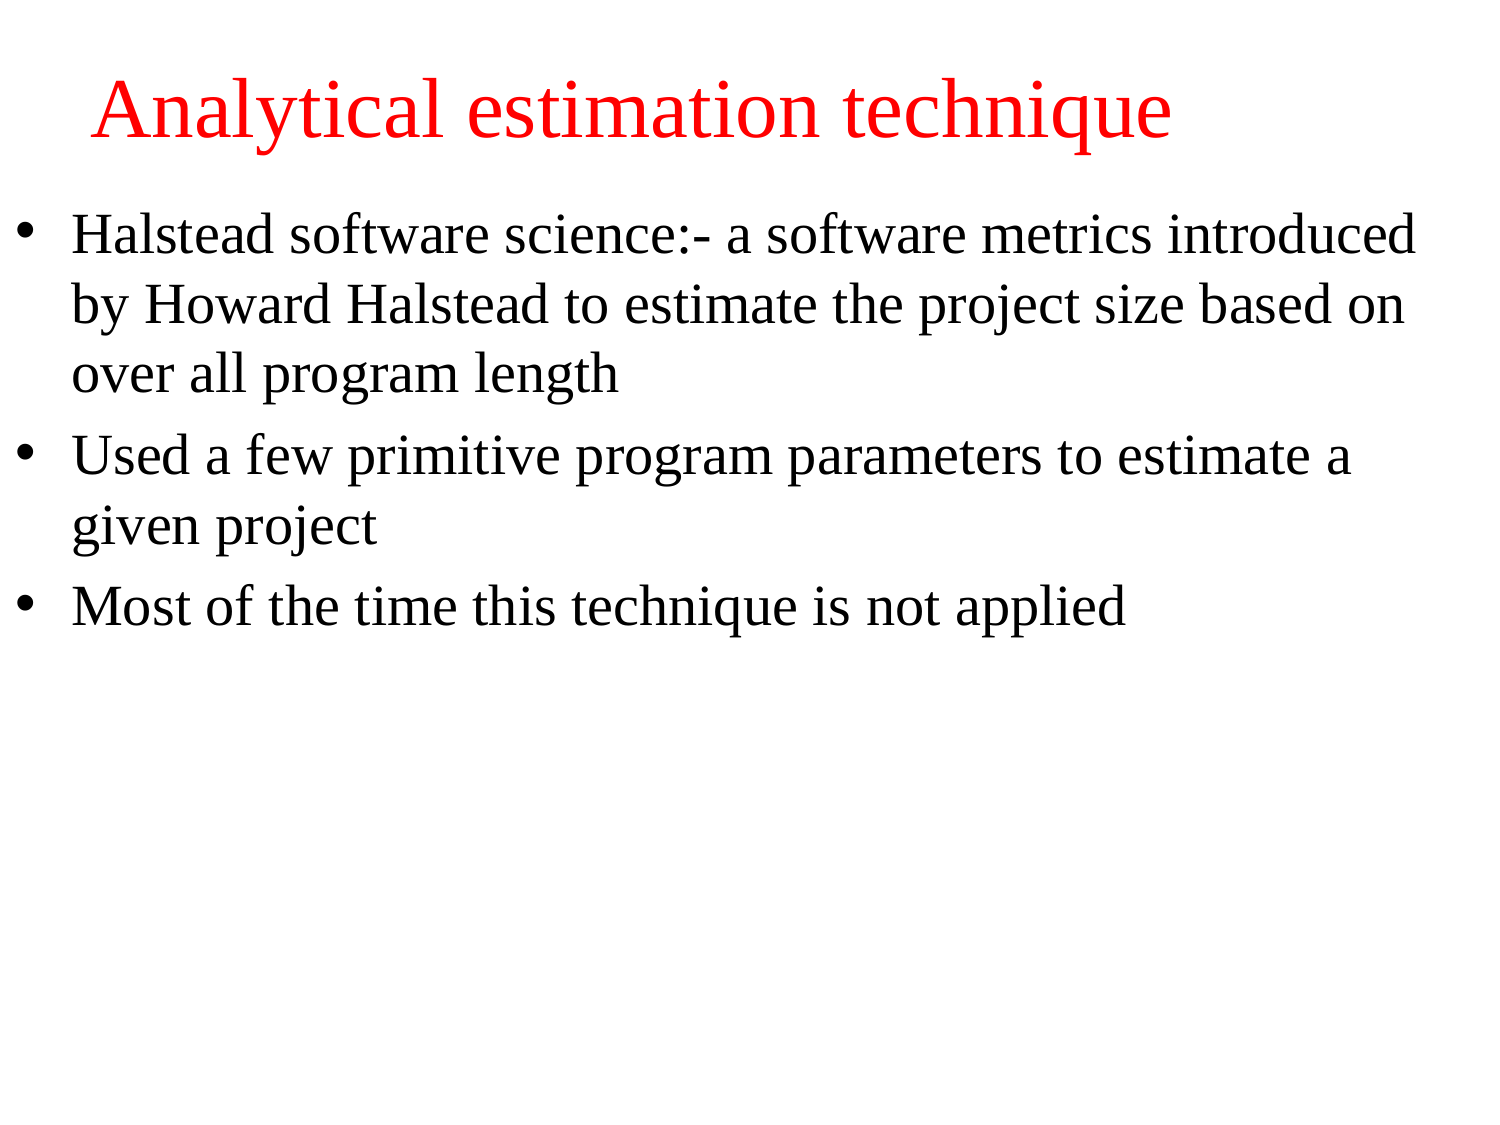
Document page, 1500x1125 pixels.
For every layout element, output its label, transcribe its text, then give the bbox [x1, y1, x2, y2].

list Halstead software science:- a software metrics introduced by Howard Halstead to estimate the project size based on over all program length Used a few primitive program parameters to estimate a given project Most of the time this technique is not applied [0, 187, 1500, 1100]
title Analytical estimation technique [75, 45, 1425, 163]
